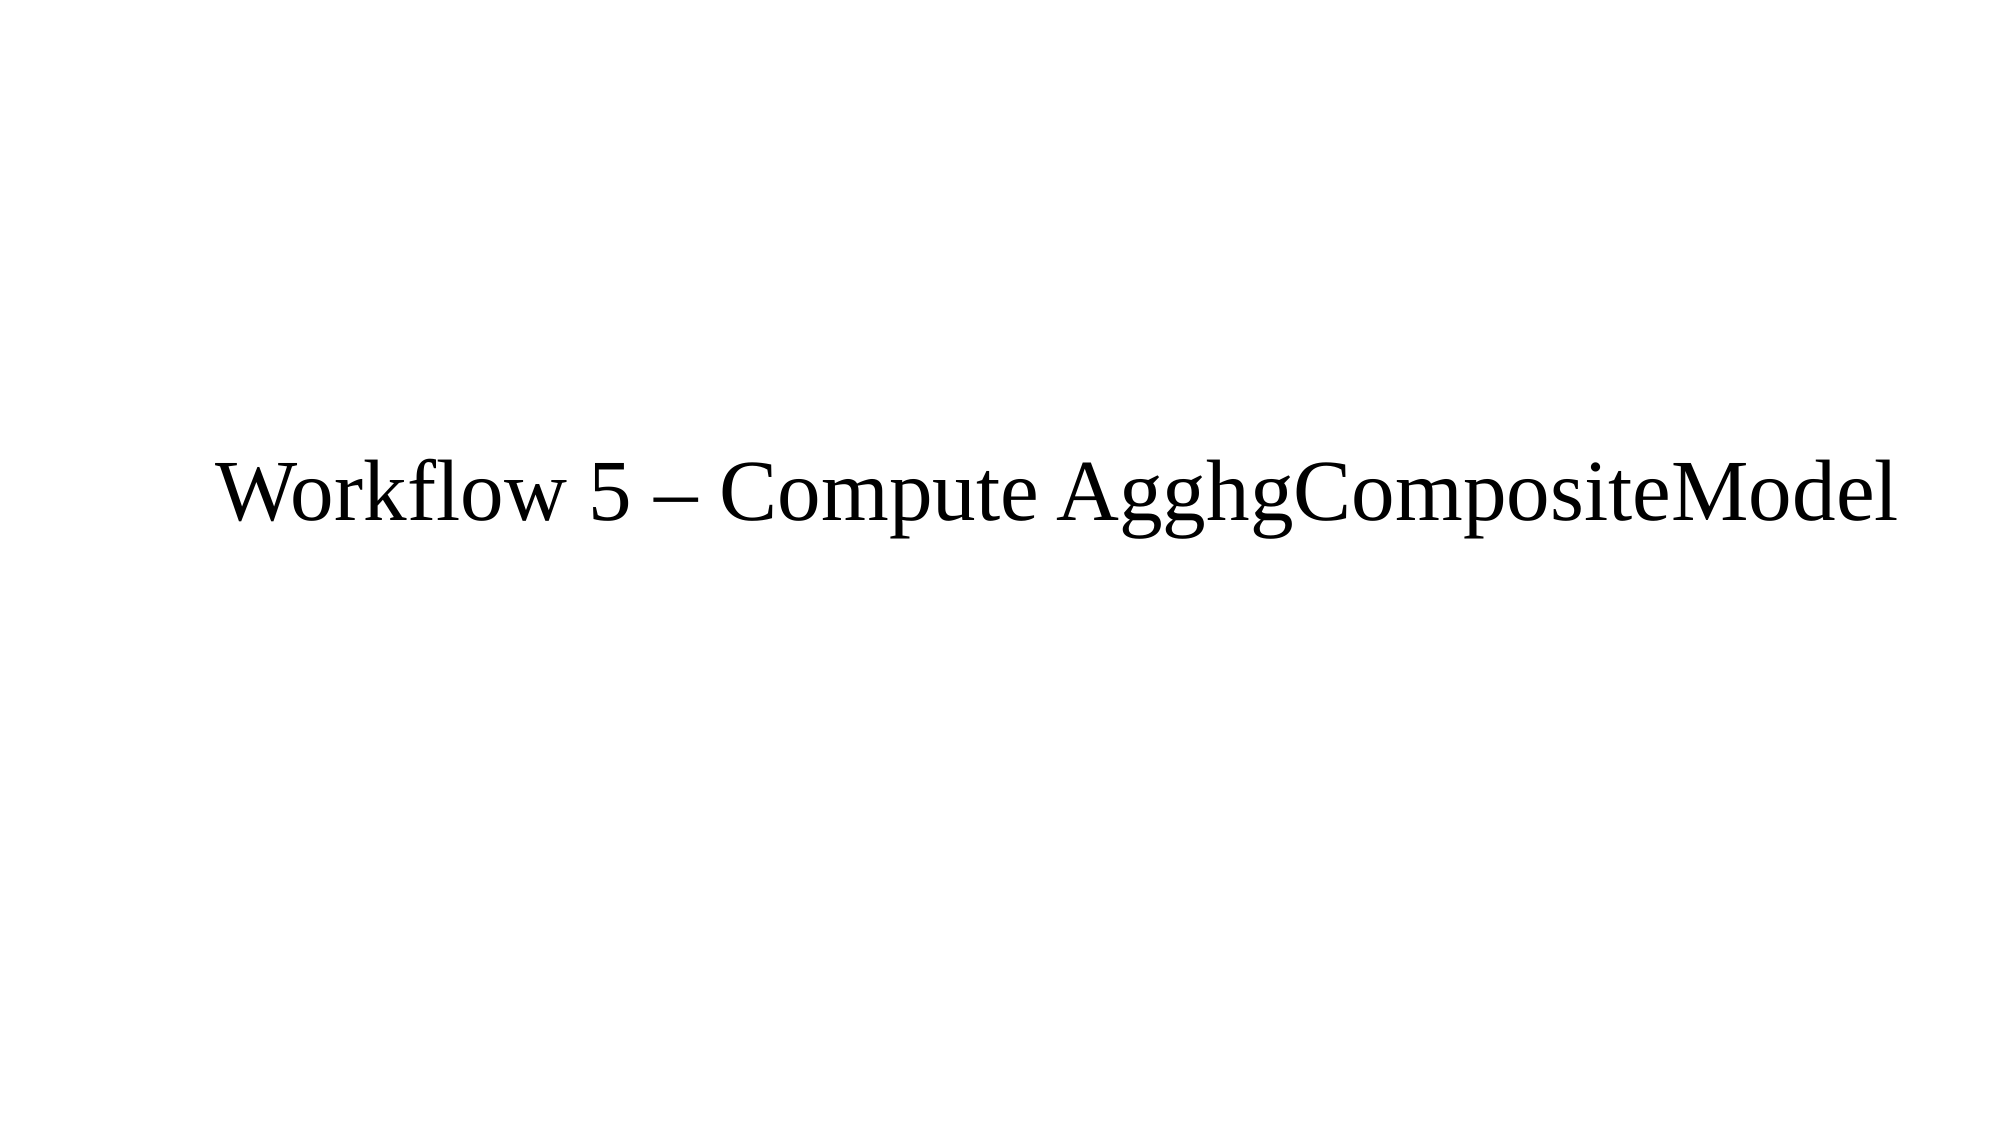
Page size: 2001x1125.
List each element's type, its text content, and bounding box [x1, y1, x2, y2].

title Workflow 5 – Compute AgghgCompositeModel [178, 436, 1940, 654]
